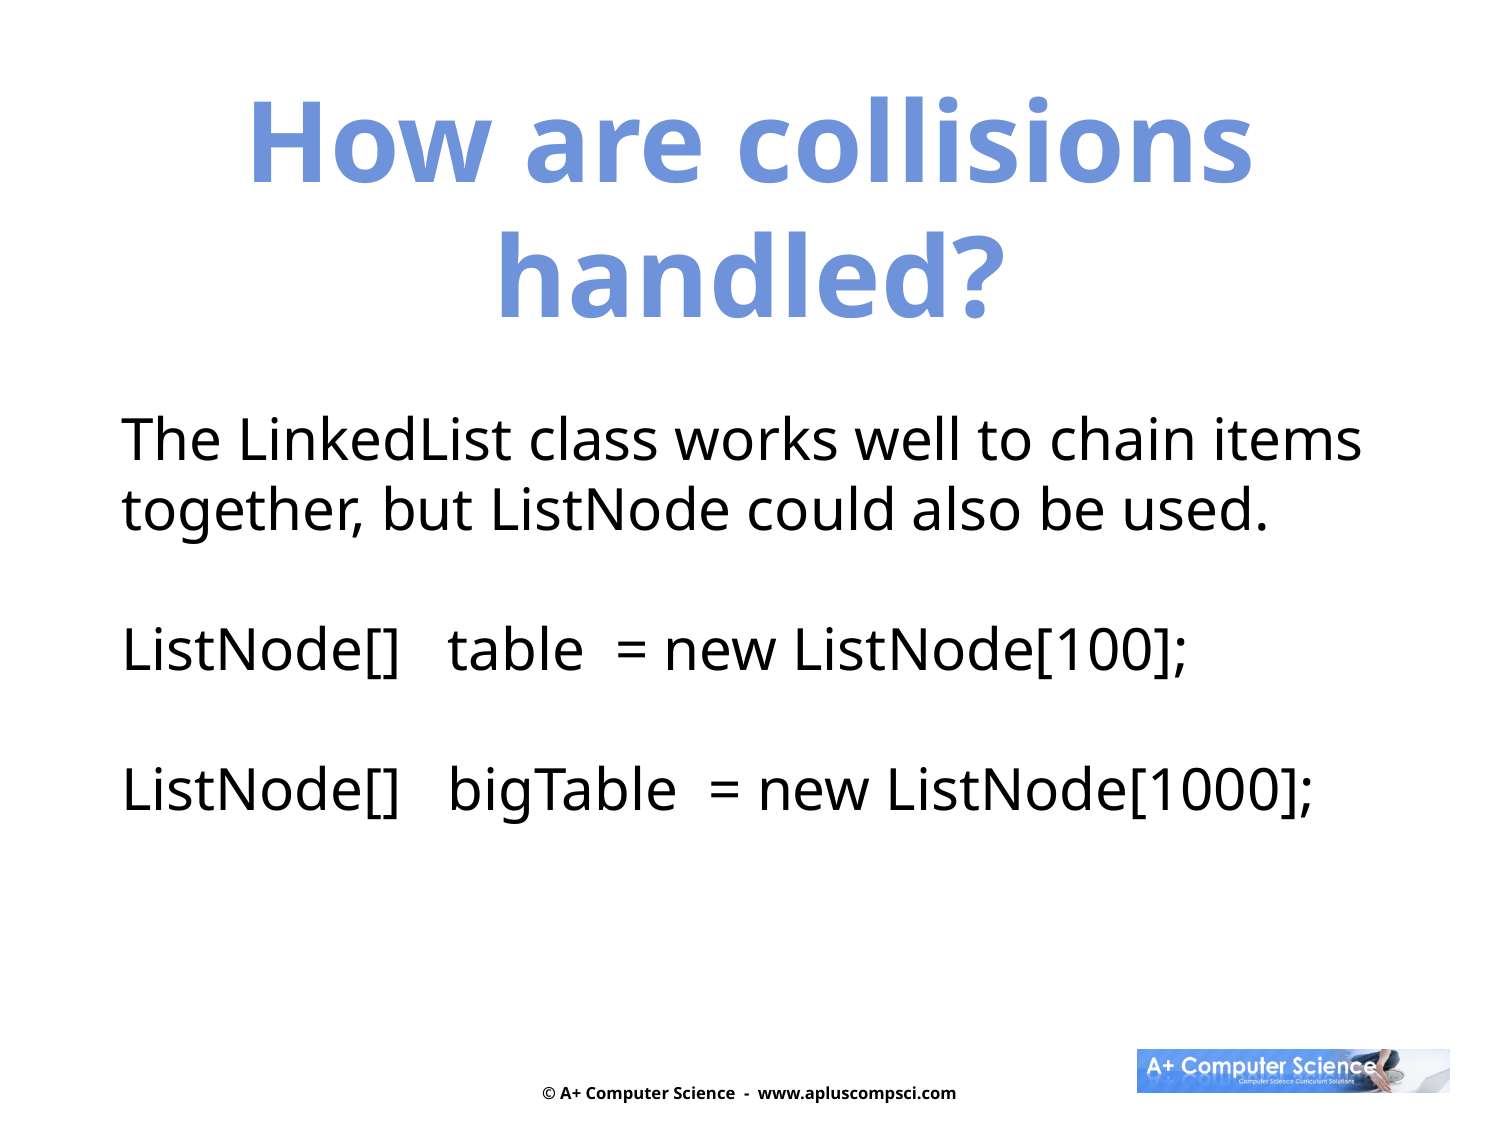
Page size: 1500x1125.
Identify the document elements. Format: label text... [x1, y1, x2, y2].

text_box How are collisions handled? [0, 62, 1500, 348]
footer © A+ Computer Science - www.apluscompsci.com [512, 1040, 988, 1101]
picture [1137, 1049, 1450, 1093]
text_box The LinkedList class works well to chain items together, but ListNode could also be used. ListNode[] table = new ListNode[100]; ListNode[] bigTable = new ListNode[1000]; [106, 348, 1379, 1040]
